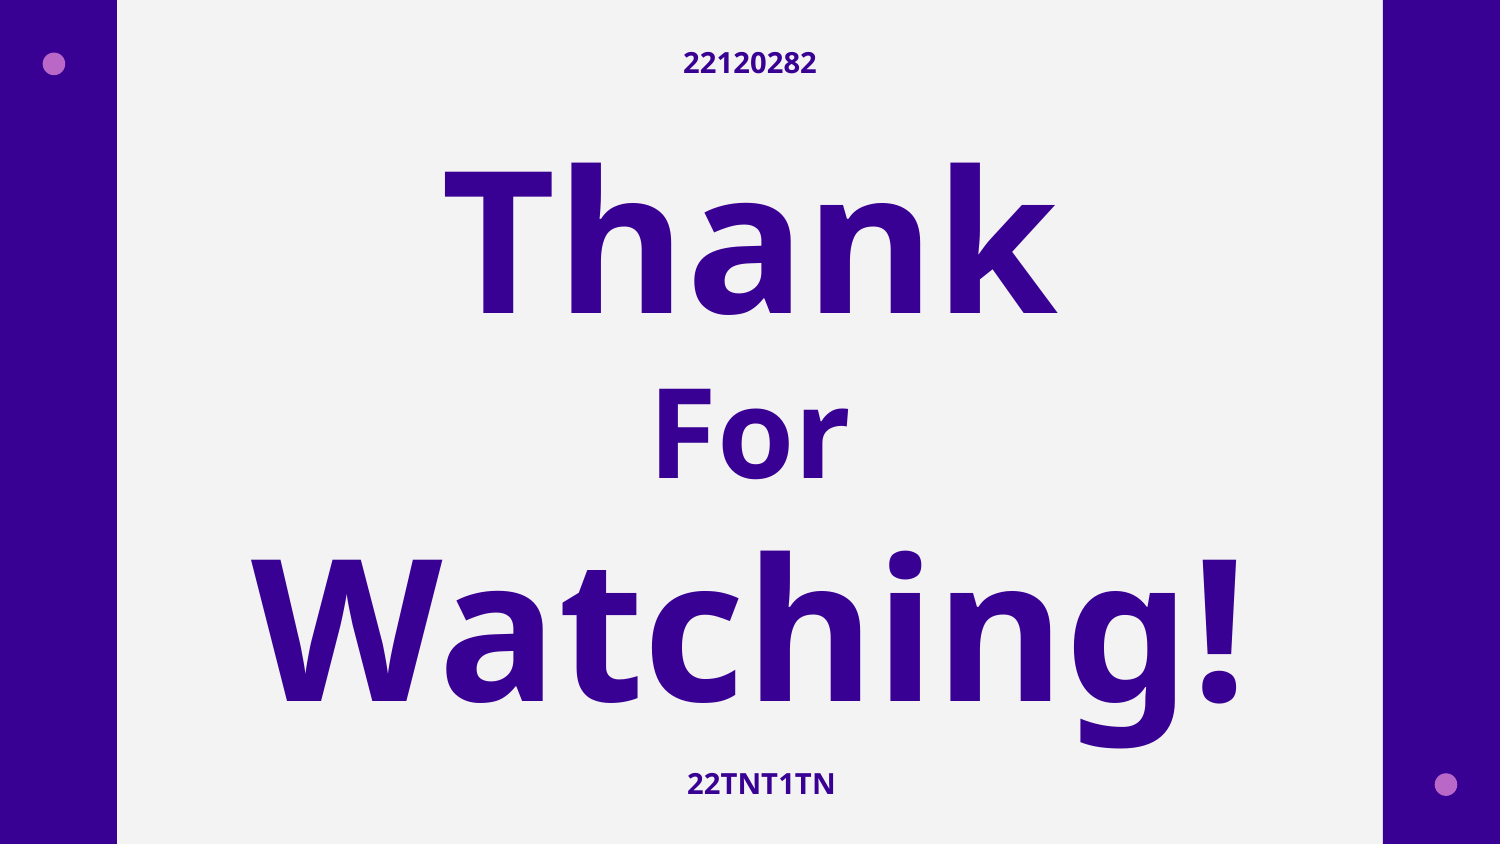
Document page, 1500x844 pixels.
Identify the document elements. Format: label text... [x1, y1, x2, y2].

title 22120282 [440, 35, 1060, 89]
text_box Thank For Watching! [114, 105, 1386, 756]
subtitle 22TNT1TN [440, 756, 1060, 810]
